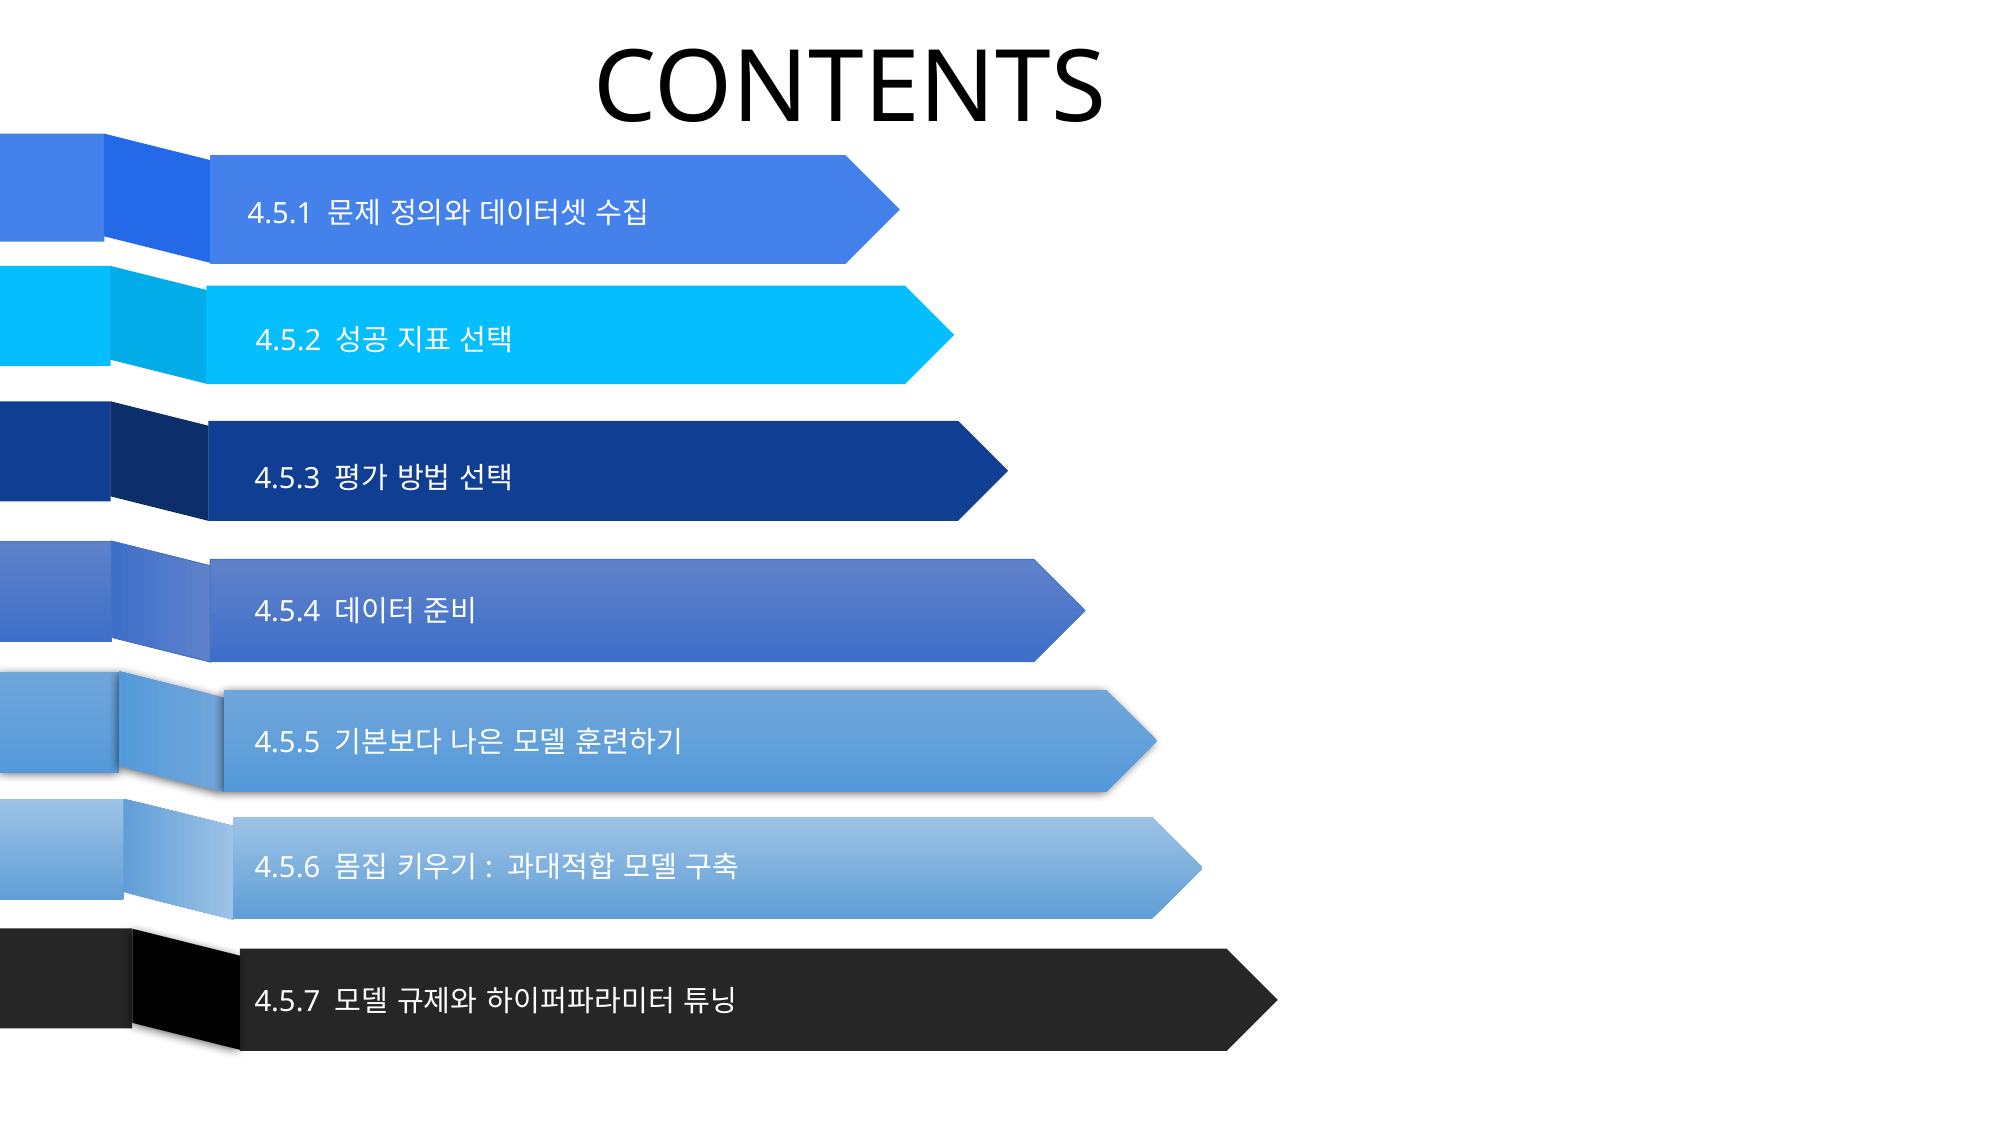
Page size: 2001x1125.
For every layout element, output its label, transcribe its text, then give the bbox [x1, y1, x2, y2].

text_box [0, 401, 1009, 521]
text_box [0, 265, 955, 385]
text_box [0, 541, 1085, 663]
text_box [0, 133, 900, 264]
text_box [0, 798, 1203, 920]
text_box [0, 671, 1158, 793]
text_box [0, 928, 1278, 1051]
text_box CONTENTS [206, 13, 1494, 149]
